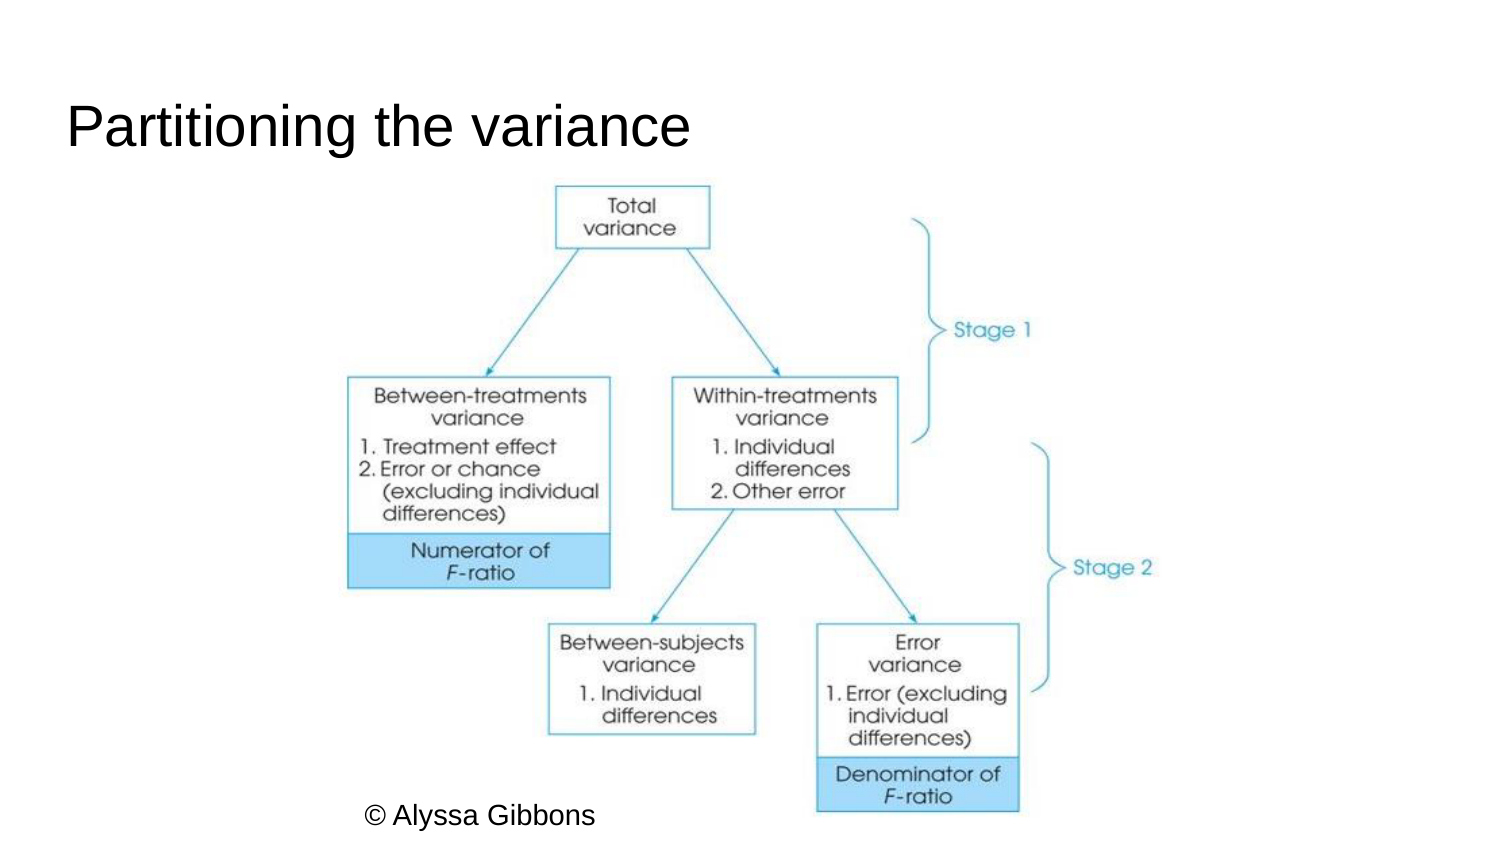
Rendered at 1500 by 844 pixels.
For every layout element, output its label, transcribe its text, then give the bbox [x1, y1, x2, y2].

title Partitioning the variance [51, 72, 1449, 167]
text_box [338, 177, 1162, 836]
